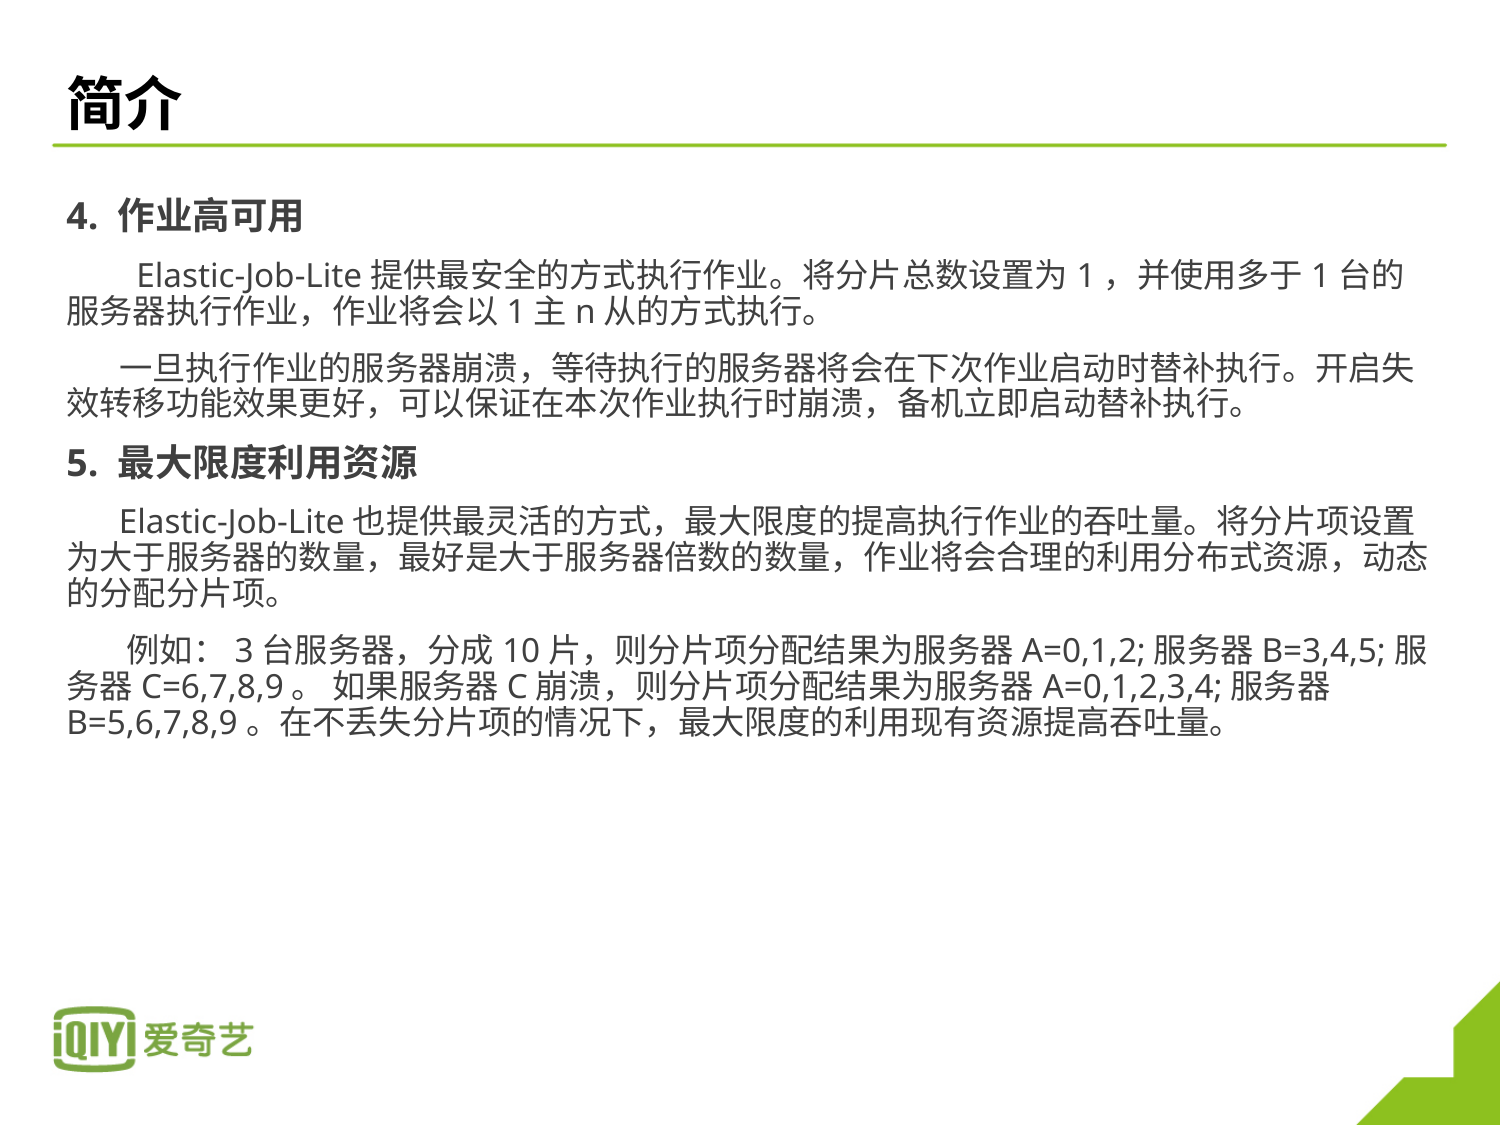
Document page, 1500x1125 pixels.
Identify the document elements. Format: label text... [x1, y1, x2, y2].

title 简介 [51, 54, 1447, 158]
picture [0, 0, 1500, 1125]
list 4. 作业高可用 Elastic-Job-Lite提供最安全的方式执行作业。将分片总数设置为1，并使用多于1台的服务器执行作业，作业将会以1主n从的方式执行。 一旦执行作业的服务器崩溃，等待执行的服务器将会在下次作业启动时替补执行。开启失效转移功能效果更好，可以保证在本次作业执行时崩溃，备机立即启动替补执行。 5. 最大限度利用资源 Elastic-Job-Lite也提供最灵活的方式，最大限度的提高执行作业的吞吐量。将分片项设置为大于服务器的数量，最好是大于服务器倍数的数量，作业将会合理的利用分布式资源，动态的分配分片项。 例如：3台服务器，分成10片，则分片项分配结果为服务器A=0,1,2;服务器B=3,4,5;服务器C=6,7,8,9。 如果服务器C崩溃，则分片项分配结果为服务器A=0,1,2,3,4;服务器B=5,6,7,8,9。在不丢失分片项的情况下，最大限度的利用现有资源提高吞吐量。 [51, 189, 1447, 980]
